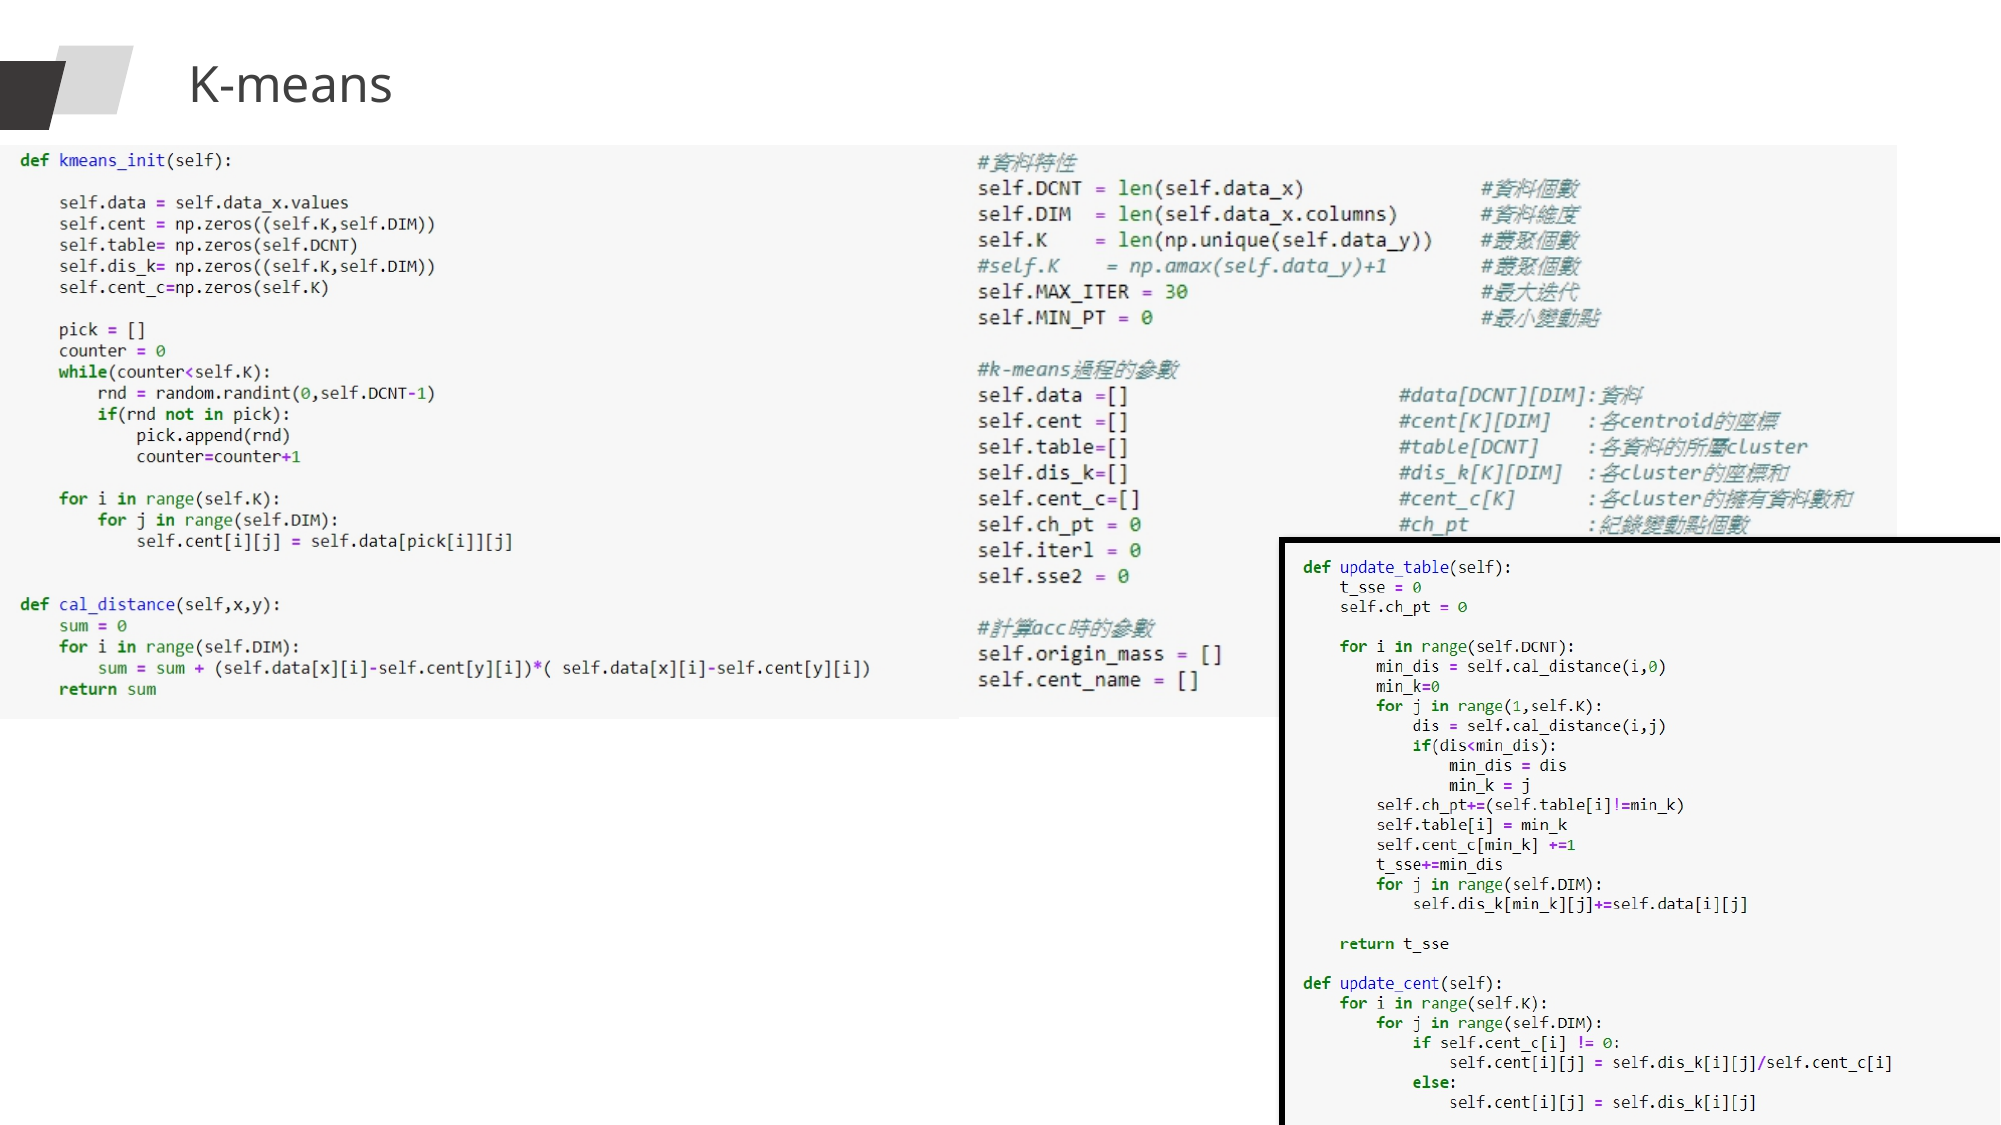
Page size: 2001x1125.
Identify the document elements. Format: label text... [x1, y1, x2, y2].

picture [958, 145, 2000, 1125]
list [0, 145, 959, 719]
text_box K-means [173, 45, 1064, 121]
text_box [0, 45, 134, 130]
